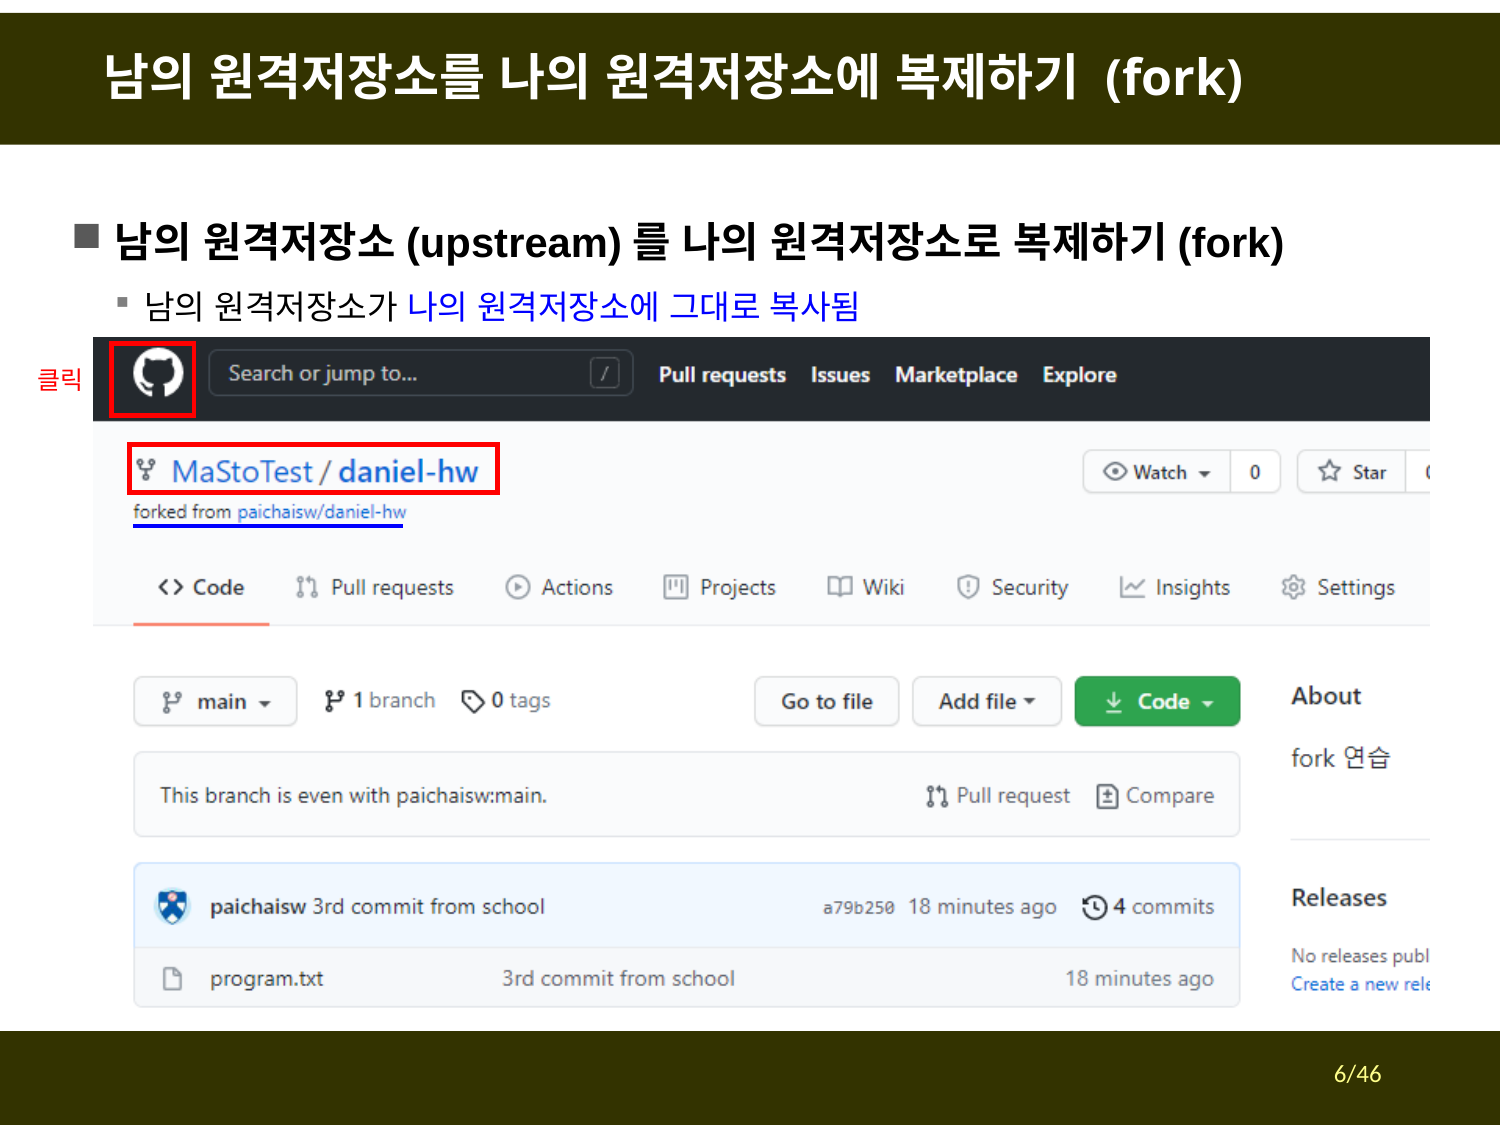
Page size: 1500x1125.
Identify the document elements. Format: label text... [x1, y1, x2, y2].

title 남의 원격저장소를 나의 원격저장소에 복제하기 (fork) [88, 31, 1282, 126]
text_box 남의 원격저장소(upstream)를 나의 원격저장소로 복제하기(fork) 남의 원격저장소가 나의 원격저장소에 그대로 복사됨 [56, 183, 1474, 821]
text_box 클릭 [22, 356, 93, 402]
slide_number 6/46 [1059, 1042, 1397, 1103]
picture [93, 337, 1430, 1022]
